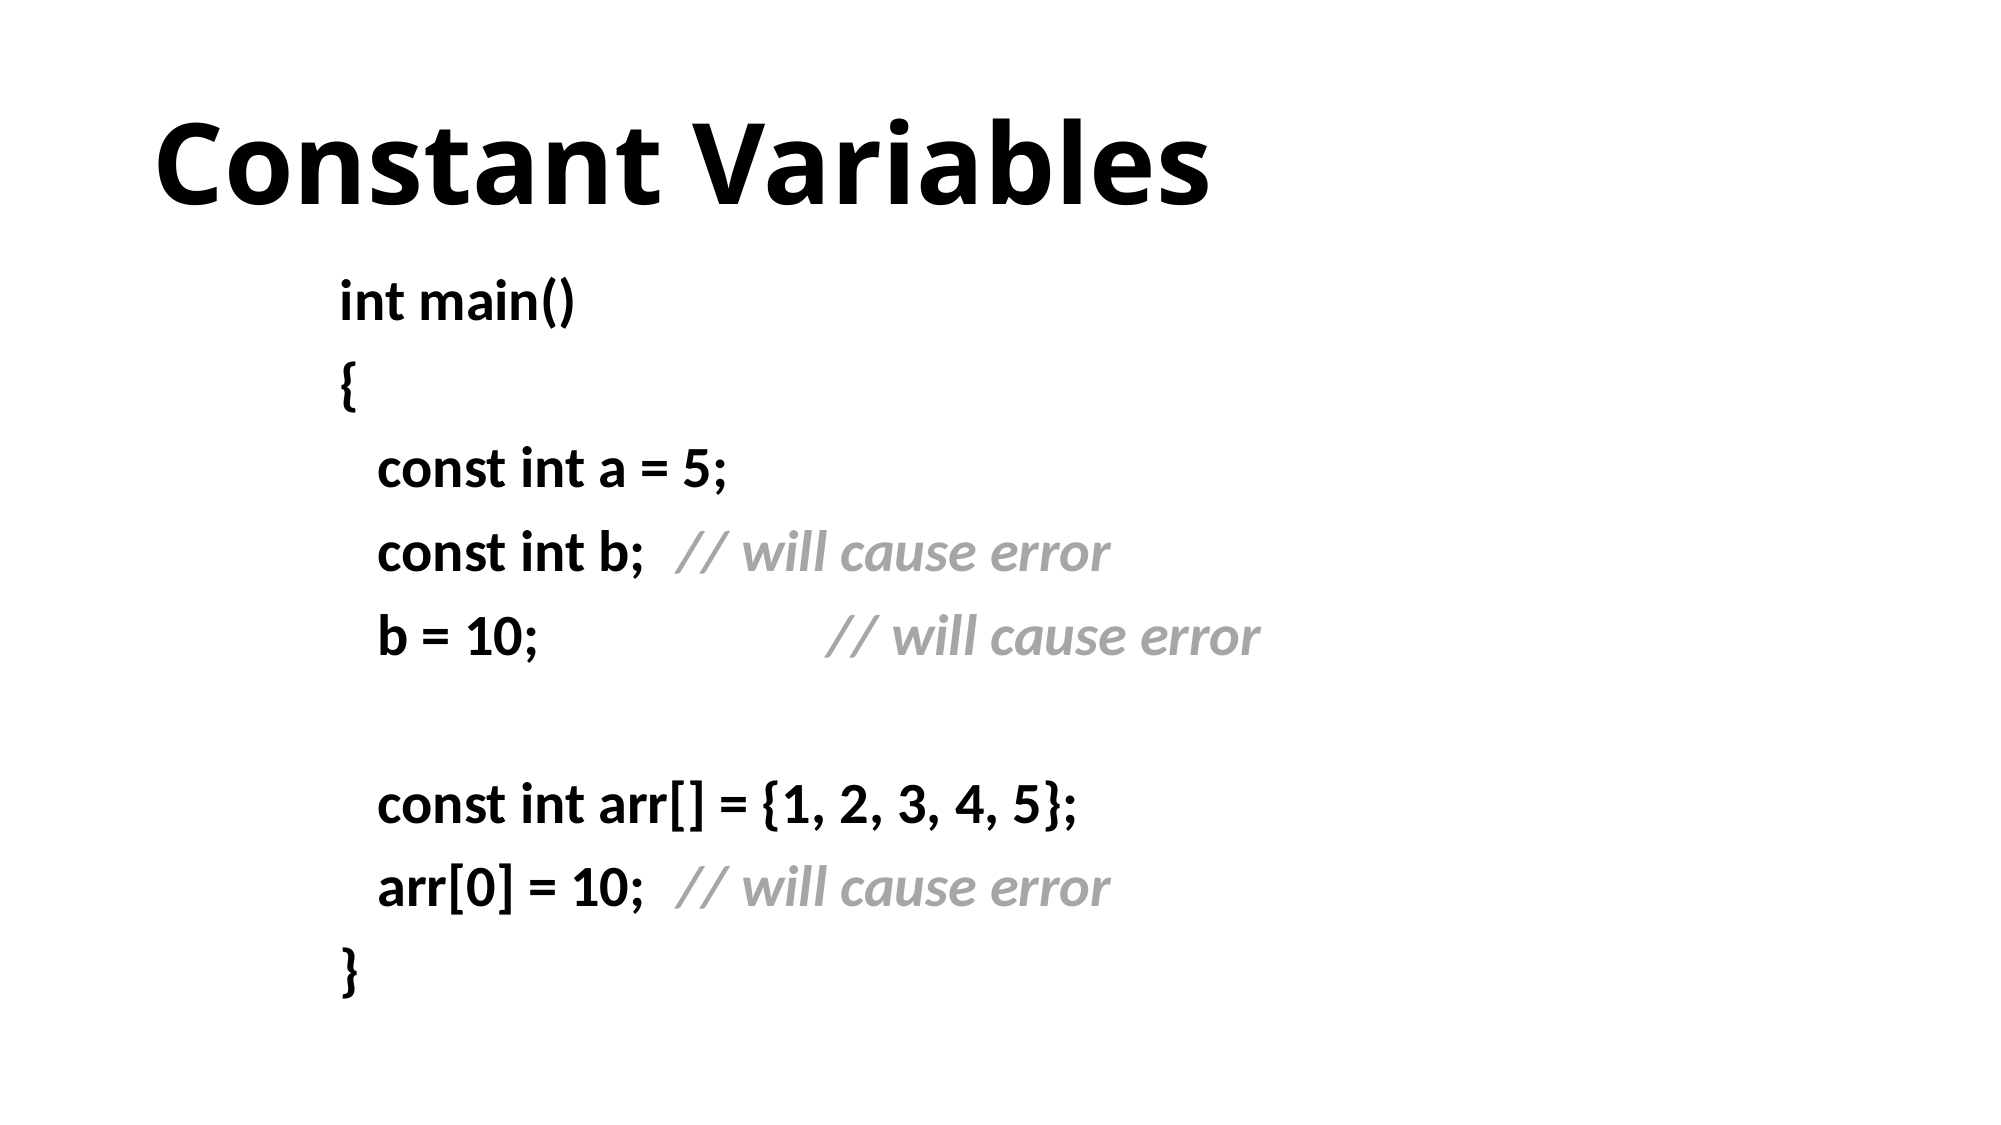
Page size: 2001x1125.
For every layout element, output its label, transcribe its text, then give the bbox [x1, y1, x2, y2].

title Constant Variables [137, 59, 1863, 278]
list int main() { const int a = 5; const int b; // will cause error b = 10; // will cause error const int arr[] = {1, 2, 3, 4, 5}; arr[0] = 10; // will cause error } [324, 262, 1675, 1013]
